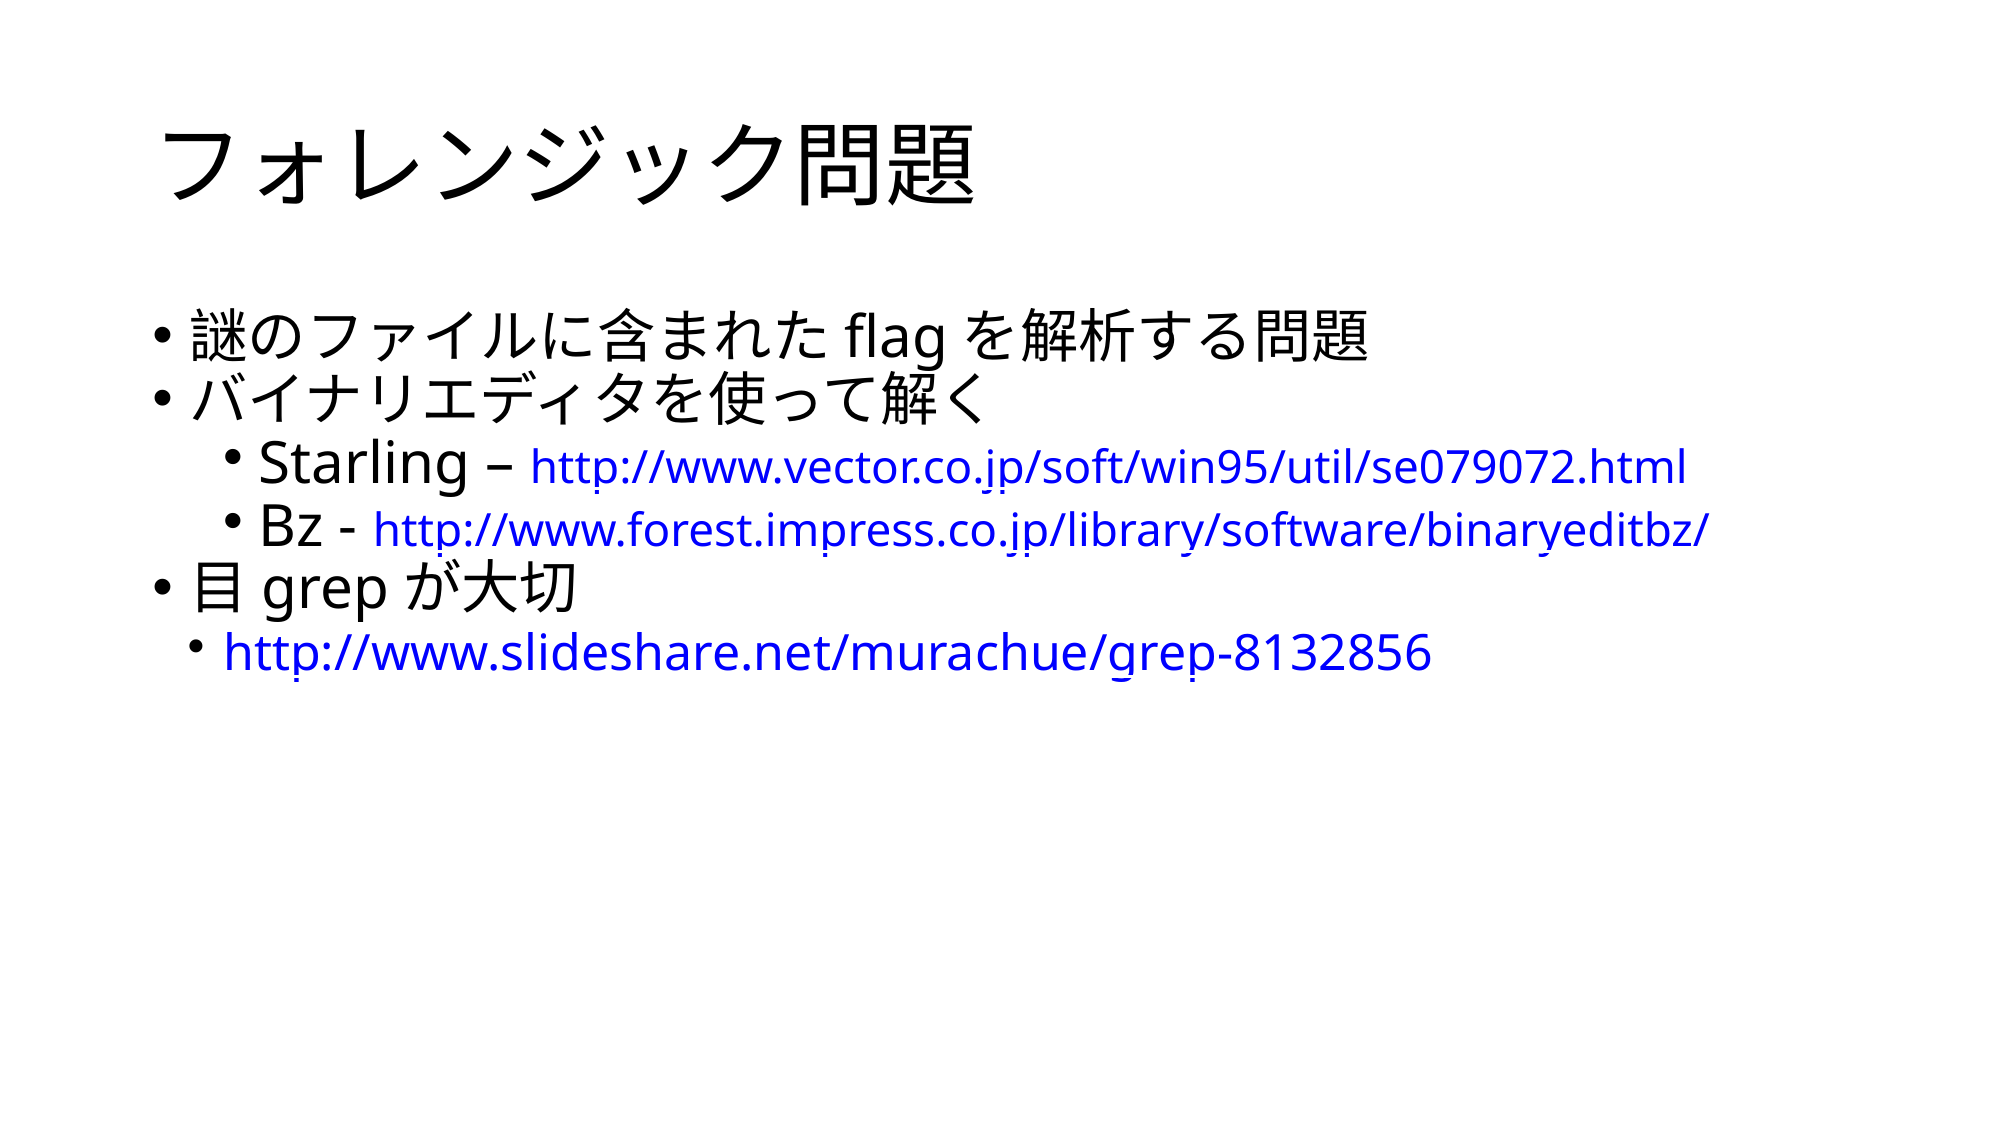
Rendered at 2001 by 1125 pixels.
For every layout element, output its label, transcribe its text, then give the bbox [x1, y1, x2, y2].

text_box フォレンジック問題 [137, 59, 1863, 277]
text_box 謎のファイルに含まれたflagを解析する問題 バイナリエディタを使って解く Starling – http://www.vector.co.jp/soft/win95/util/se079072.html Bz - http://www.forest.impress.co.jp/library/software/binaryeditbz/ 目grepが大切 http://www.slideshare.net/murachue/grep-8132856 [137, 299, 1863, 1013]
